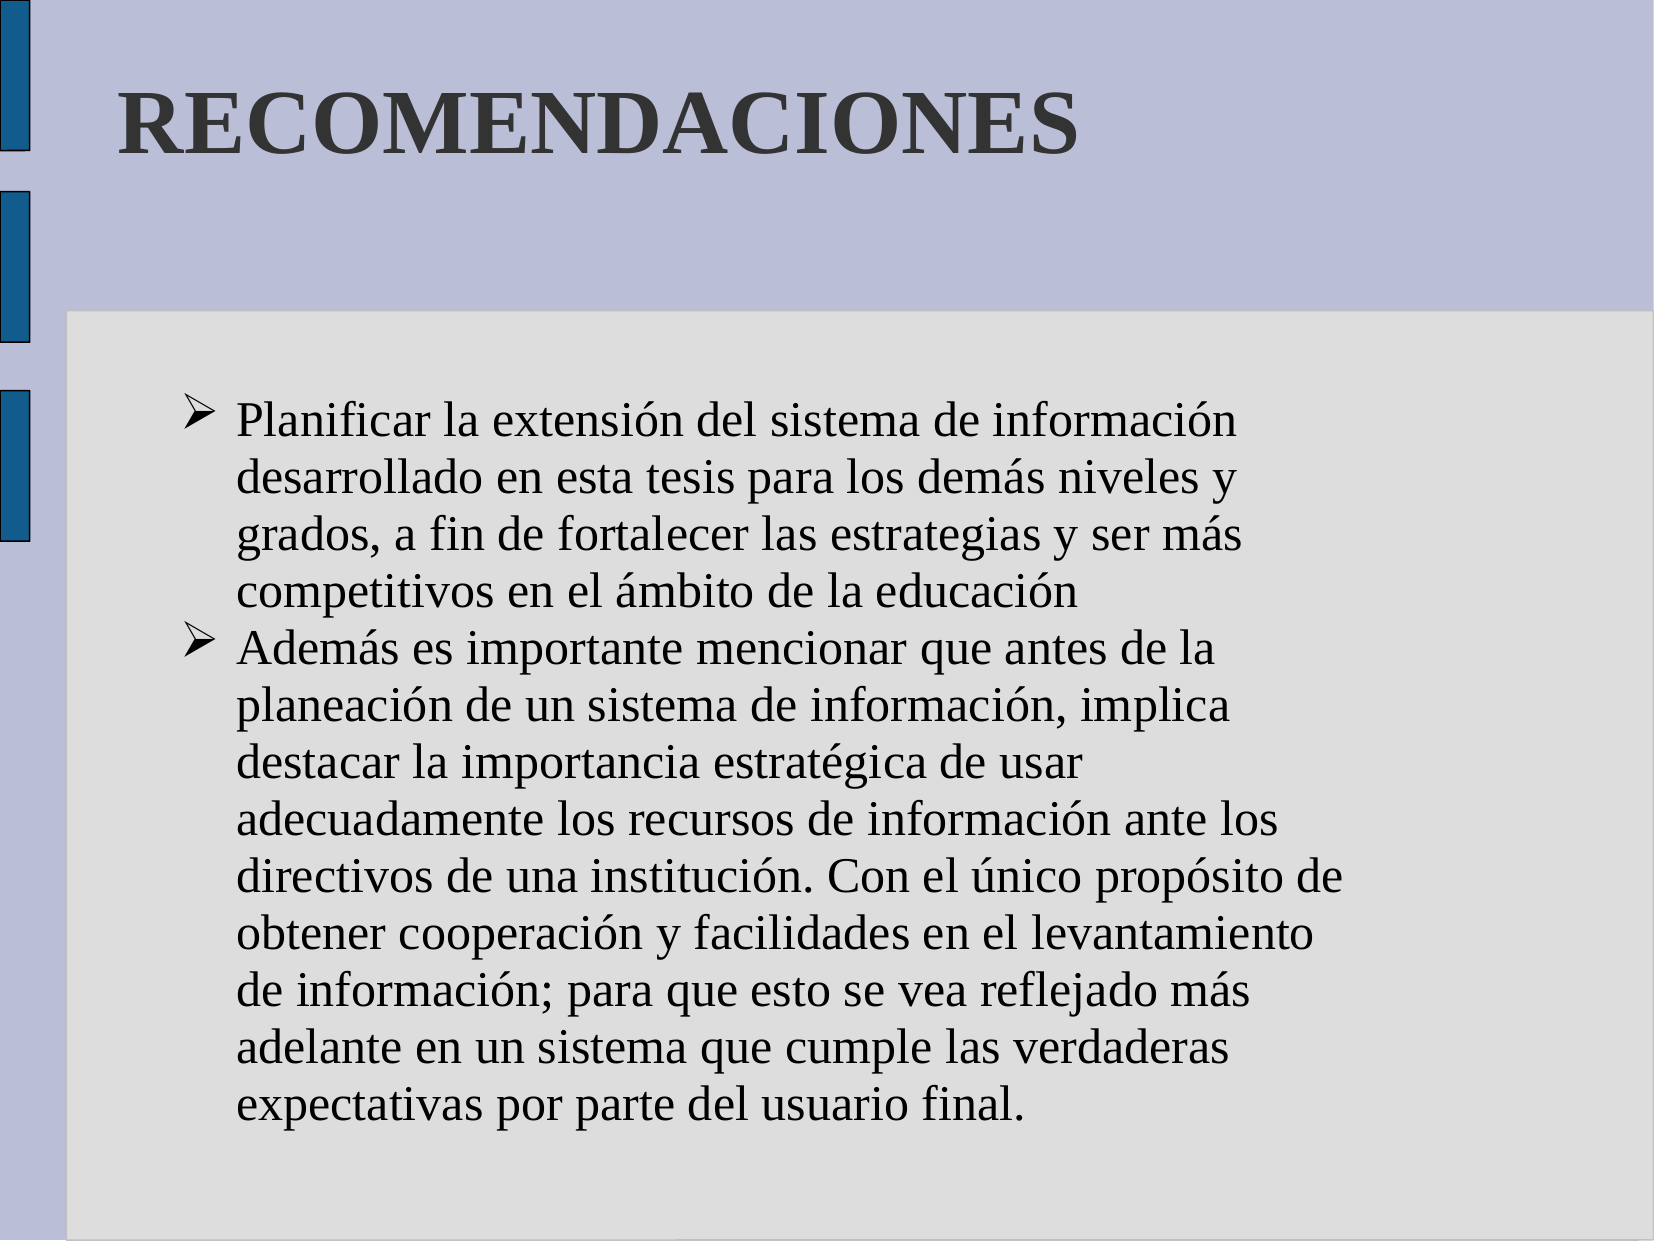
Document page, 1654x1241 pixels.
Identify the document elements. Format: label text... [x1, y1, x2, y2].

text_box Planificar la extensión del sistema de información desarrollado en esta tesis para los demás niveles y grados, a fin de fortalecer las estrategias y ser más competitivos en el ámbito de la educación Además es importante mencionar que antes de la planeación de un sistema de información, implica destacar la importancia estratégica de usar adecuadamente los recursos de información ante los directivos de una institución. Con el único propósito de obtener cooperación y facilidades en el levantamiento de información; para que esto se vea reflejado más adelante en un sistema que cumple las verdaderas expectativas por parte del usuario final. [165, 383, 1382, 1140]
list [129, 324, 1542, 1069]
title RECOMENDACIONES [117, 64, 1530, 181]
